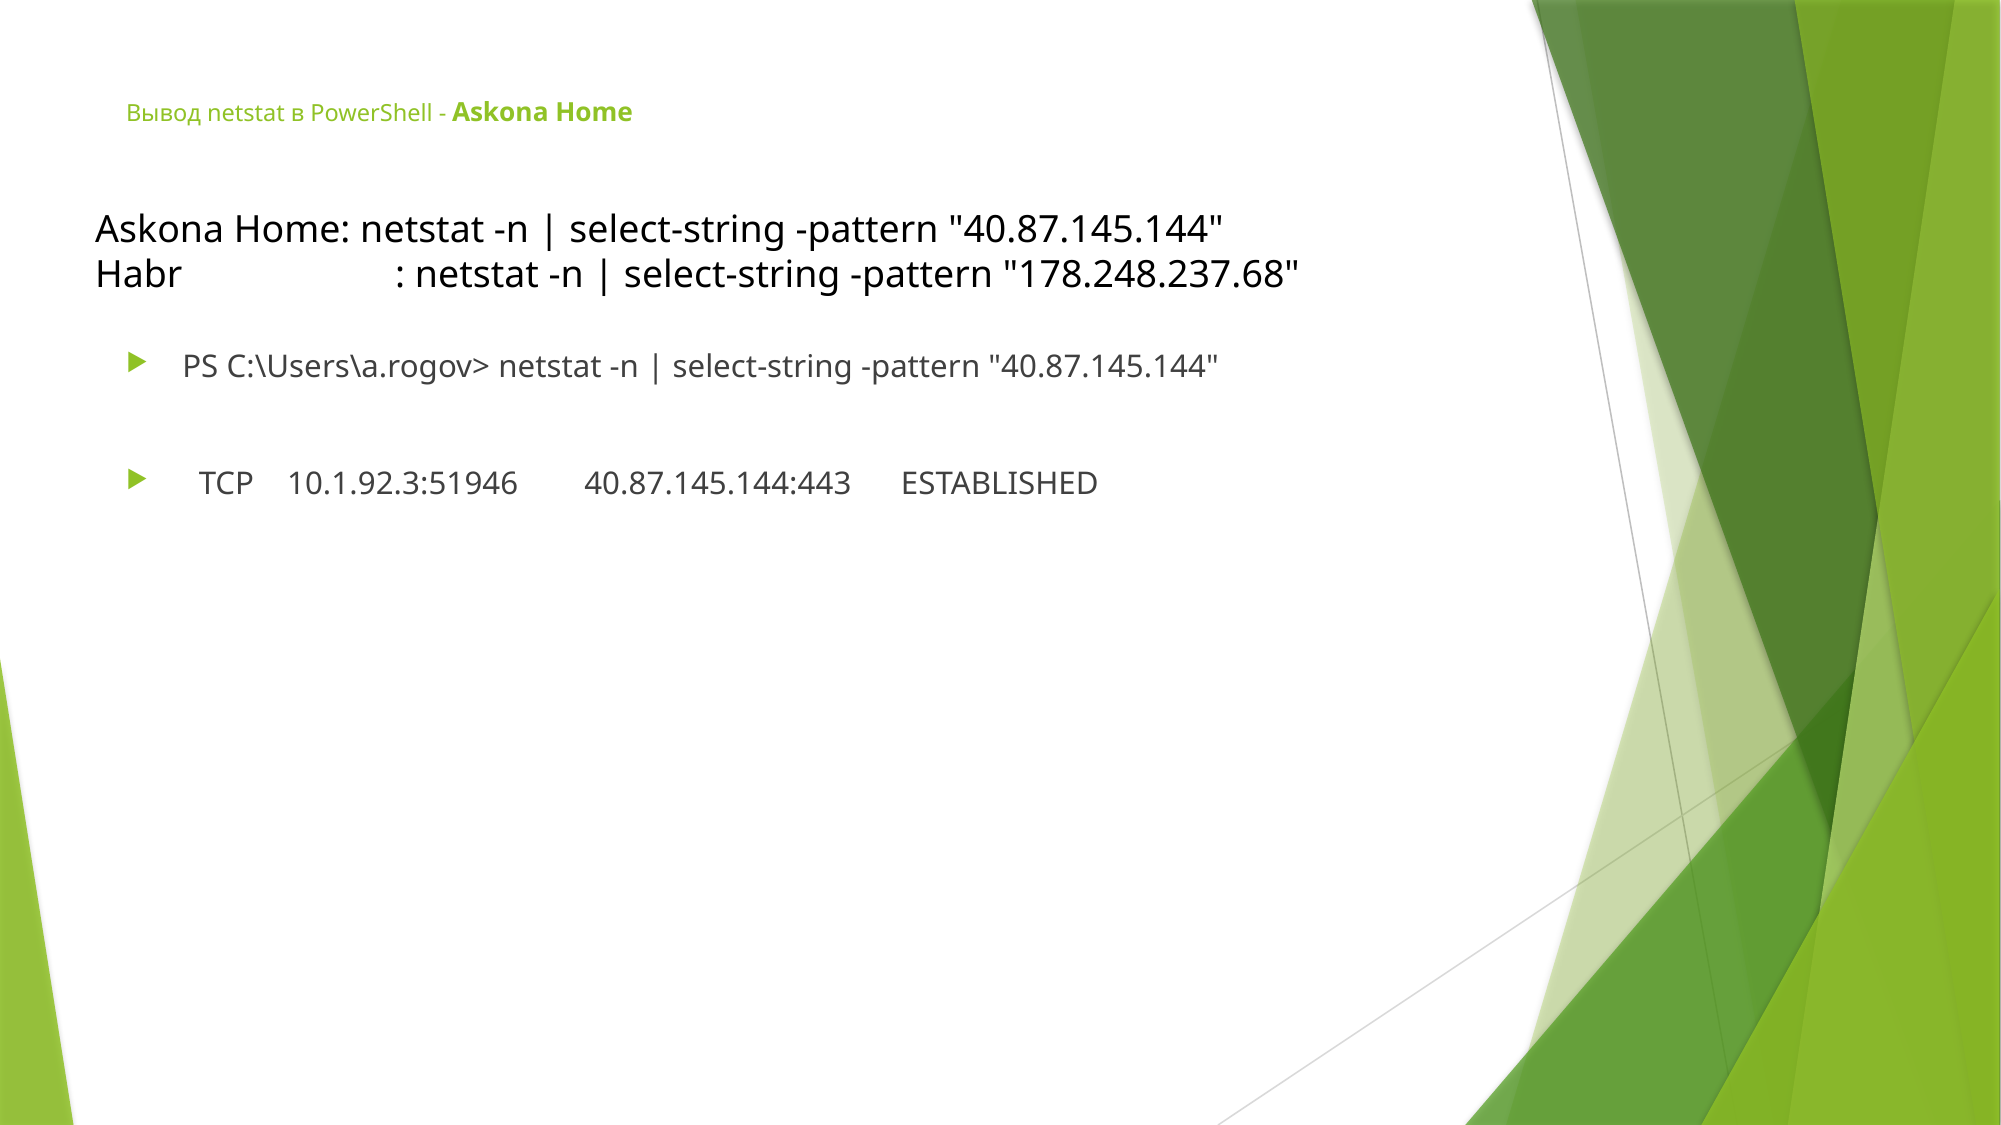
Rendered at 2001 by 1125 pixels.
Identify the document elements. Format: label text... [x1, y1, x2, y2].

list PS C:\Users\a.rogov> netstat -n | select-string -pattern "40.87.145.144" TCP 10.1.92.3:51946 40.87.145.144:443 ESTABLISHED [111, 339, 1259, 611]
title Вывод netstat в PowerShell - Askona Home [111, 87, 1522, 163]
text_box Askona Home: netstat -n | select-string -pattern "40.87.145.144" Habr : netstat -n | select-string -pattern "178.248.237.68" [80, 197, 1316, 303]
